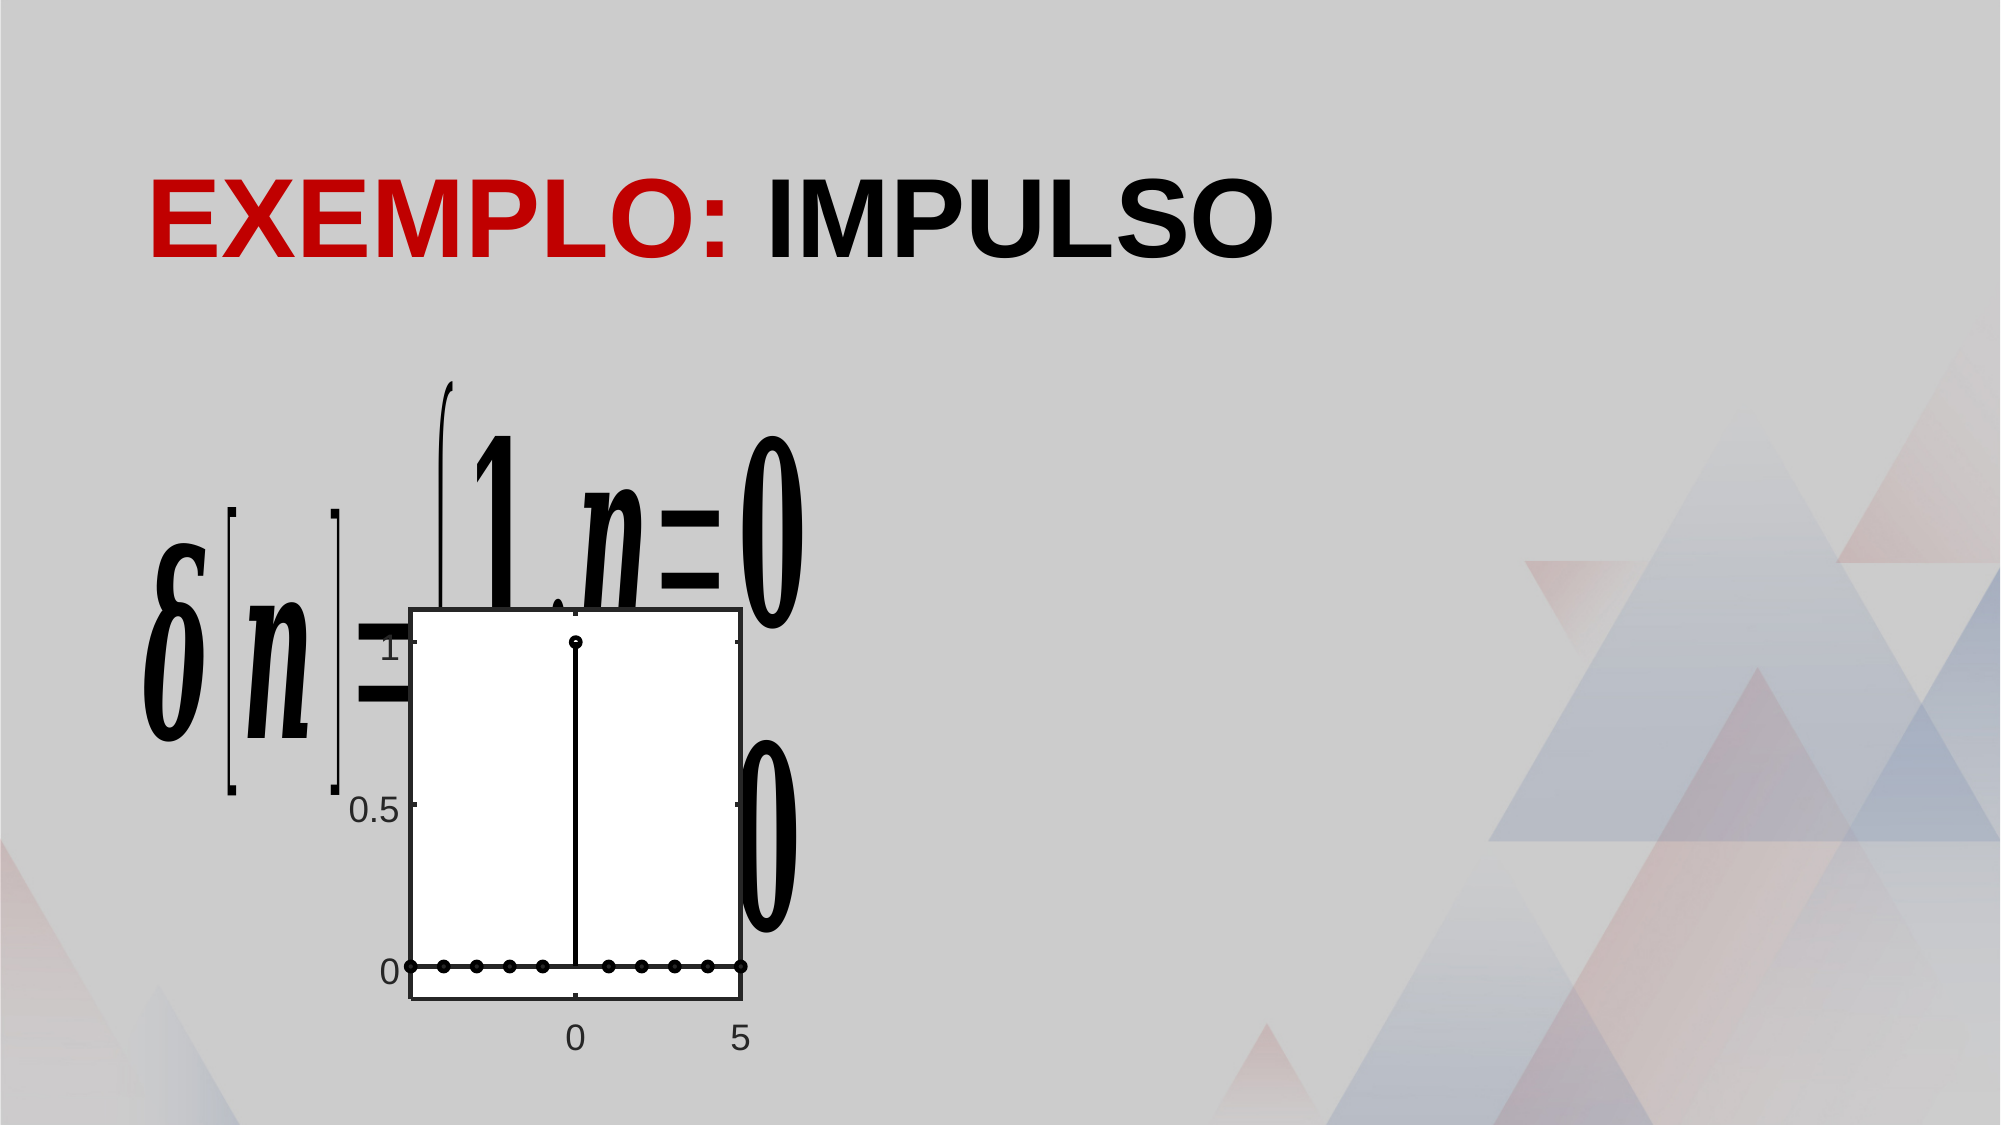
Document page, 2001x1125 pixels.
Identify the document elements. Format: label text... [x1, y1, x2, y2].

title exemplo: impulso [131, 112, 1869, 331]
picture [0, 0, 2001, 1125]
